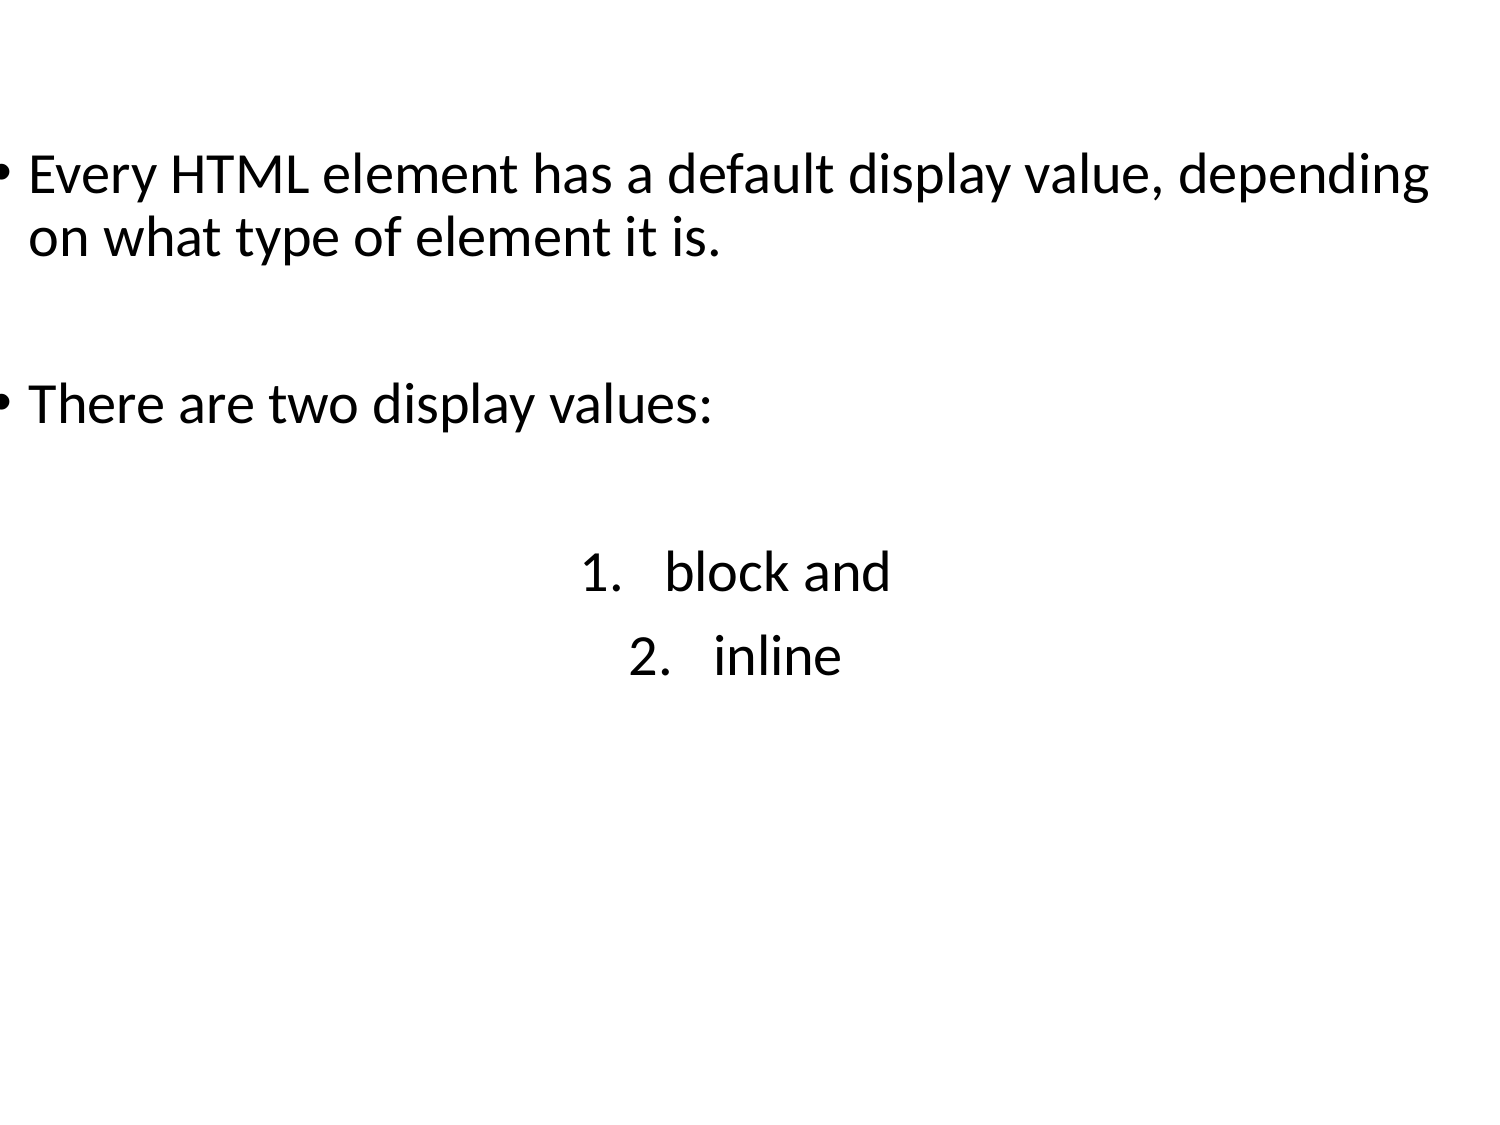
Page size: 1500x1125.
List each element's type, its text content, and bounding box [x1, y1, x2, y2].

list Every HTML element has a default display value, depending on what type of element it is. There are two display values: block and inline [0, 135, 1496, 1029]
